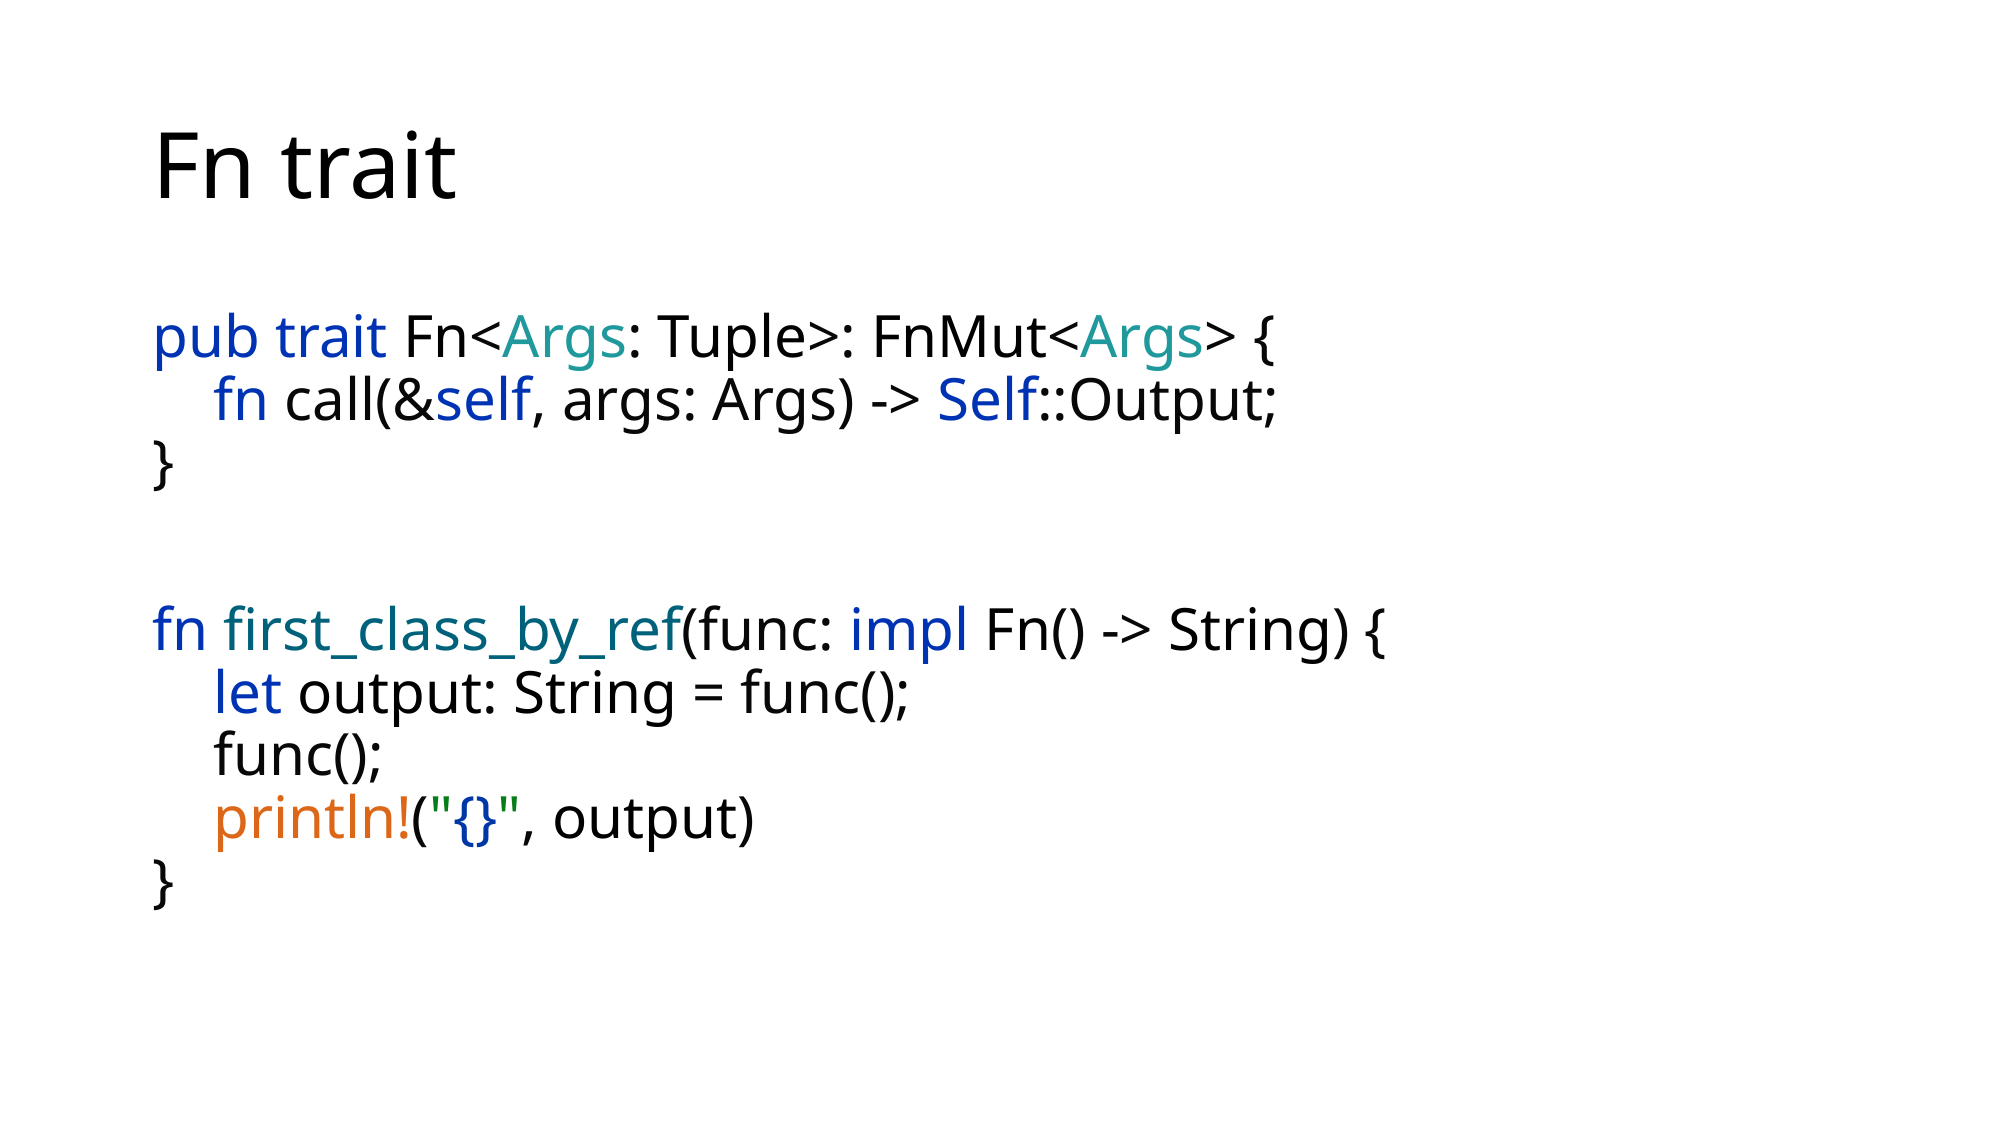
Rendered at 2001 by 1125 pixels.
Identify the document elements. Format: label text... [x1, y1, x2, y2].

title Fn trait [137, 59, 1863, 278]
list pub trait Fn<Args: Tuple>: FnMut<Args> { fn call(&self, args: Args) -> Self::Output; } fn first_class_by_ref(func: impl Fn() -> String) { let output: String = func(); func(); println!("{}", output) } [137, 299, 1863, 1014]
